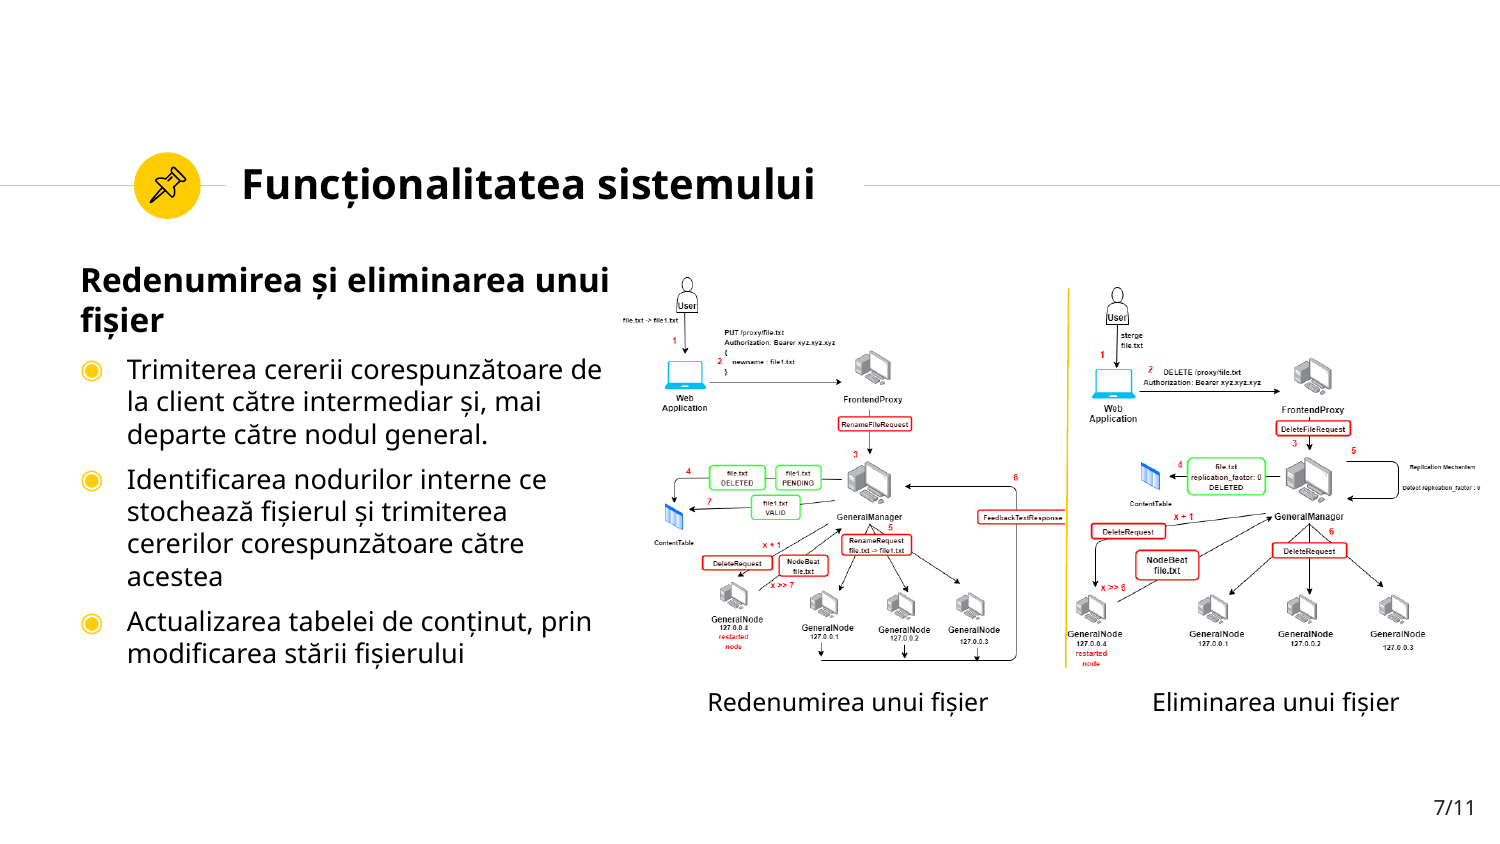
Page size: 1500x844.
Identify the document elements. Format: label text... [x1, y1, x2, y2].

slide_number 7/11 [1401, 779, 1492, 844]
list Redenumirea și eliminarea unui fișier Trimiterea cererii corespunzătoare de la client către intermediar și, mai departe către nodul general. Identificarea nodurilor interne ce stochează fișierul și trimiterea cererilor corespunzătoare către acestea Actualizarea tabelei de conținut, prin modificarea stării fișierului [64, 244, 632, 800]
text_box Eliminarea unui fișier [1092, 679, 1460, 724]
picture [617, 277, 1487, 669]
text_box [1065, 287, 1069, 669]
text_box Redenumirea unui fișier [665, 679, 1032, 724]
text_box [150, 166, 186, 203]
title Funcționalitatea sistemului [226, 146, 863, 219]
